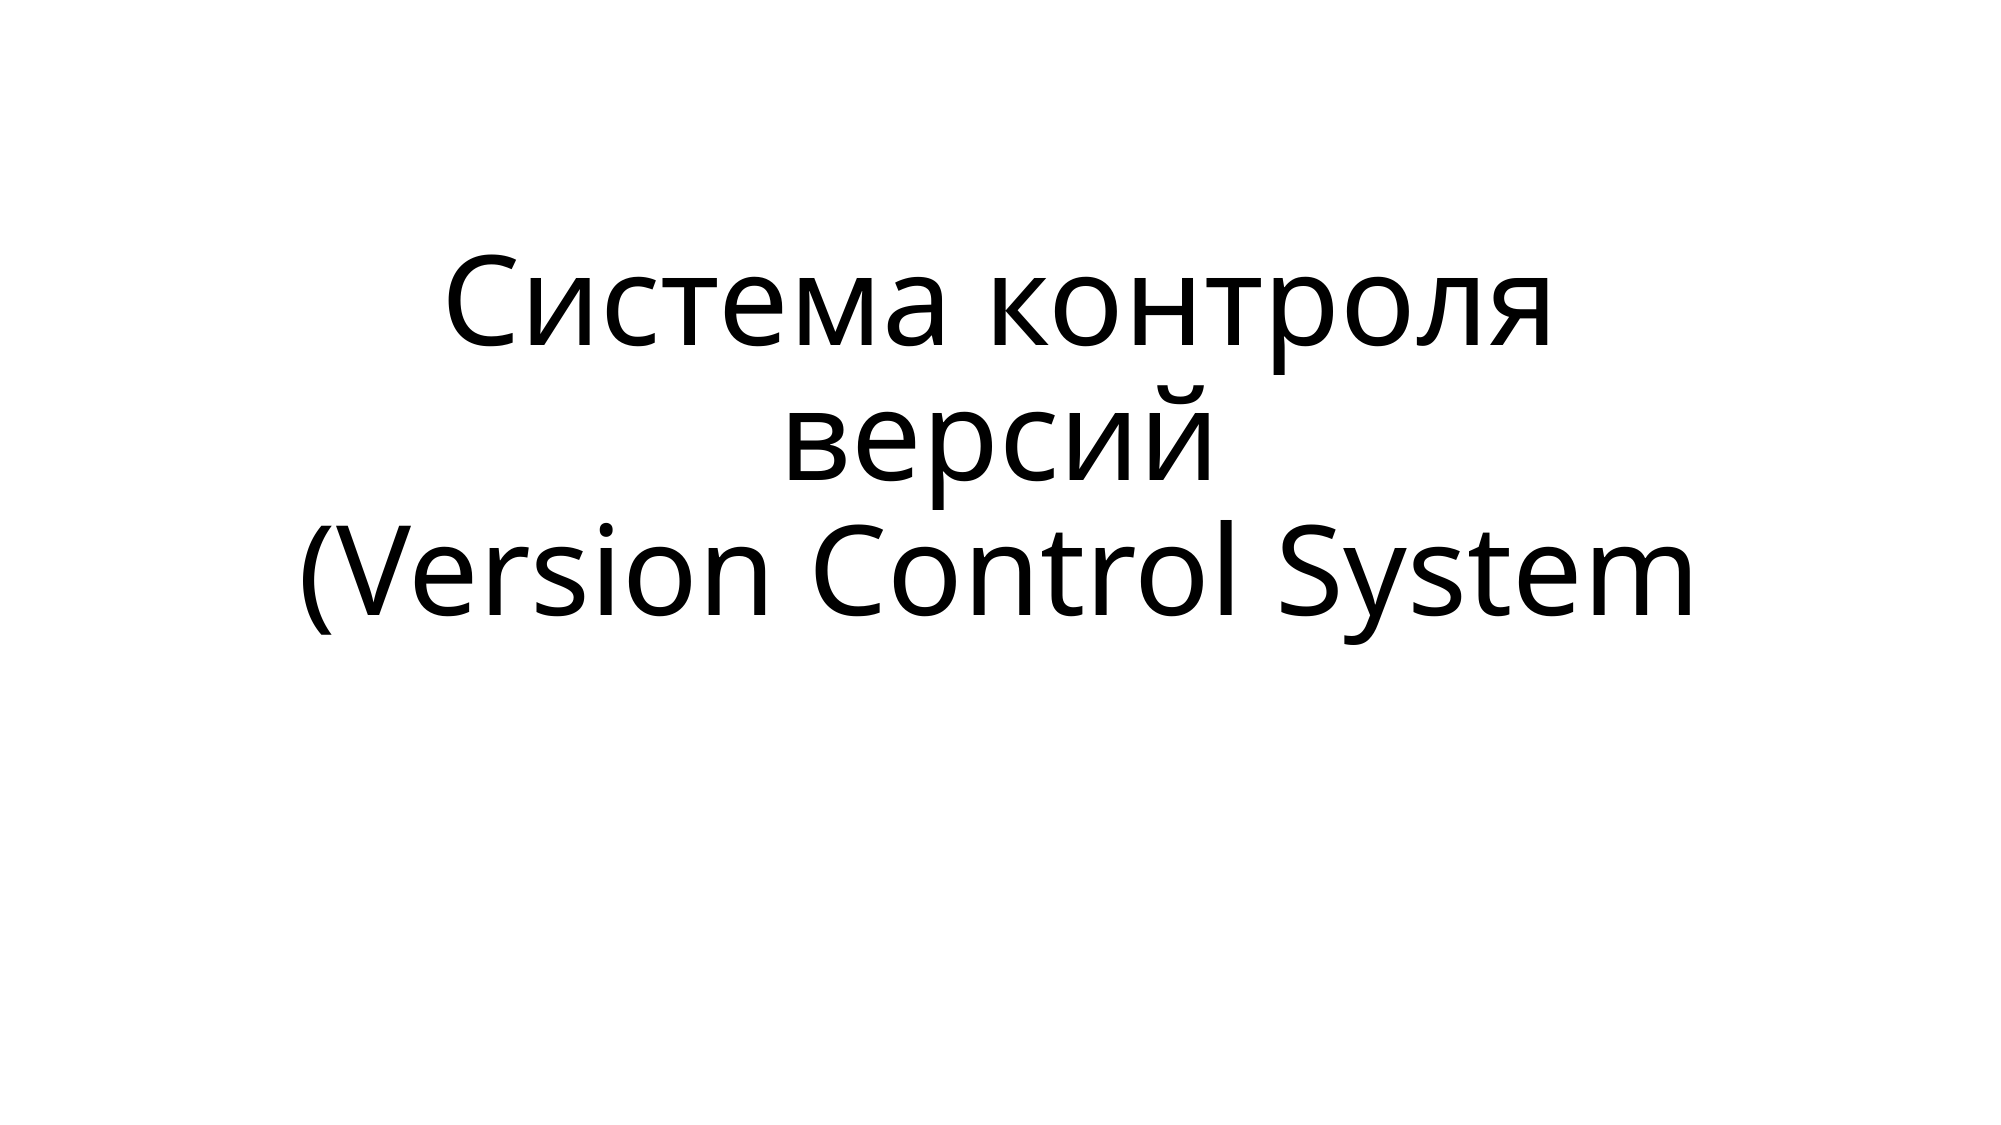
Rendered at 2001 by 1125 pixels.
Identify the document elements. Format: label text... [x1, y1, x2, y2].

title Система контроля версий (Version Control System [249, 258, 1750, 650]
